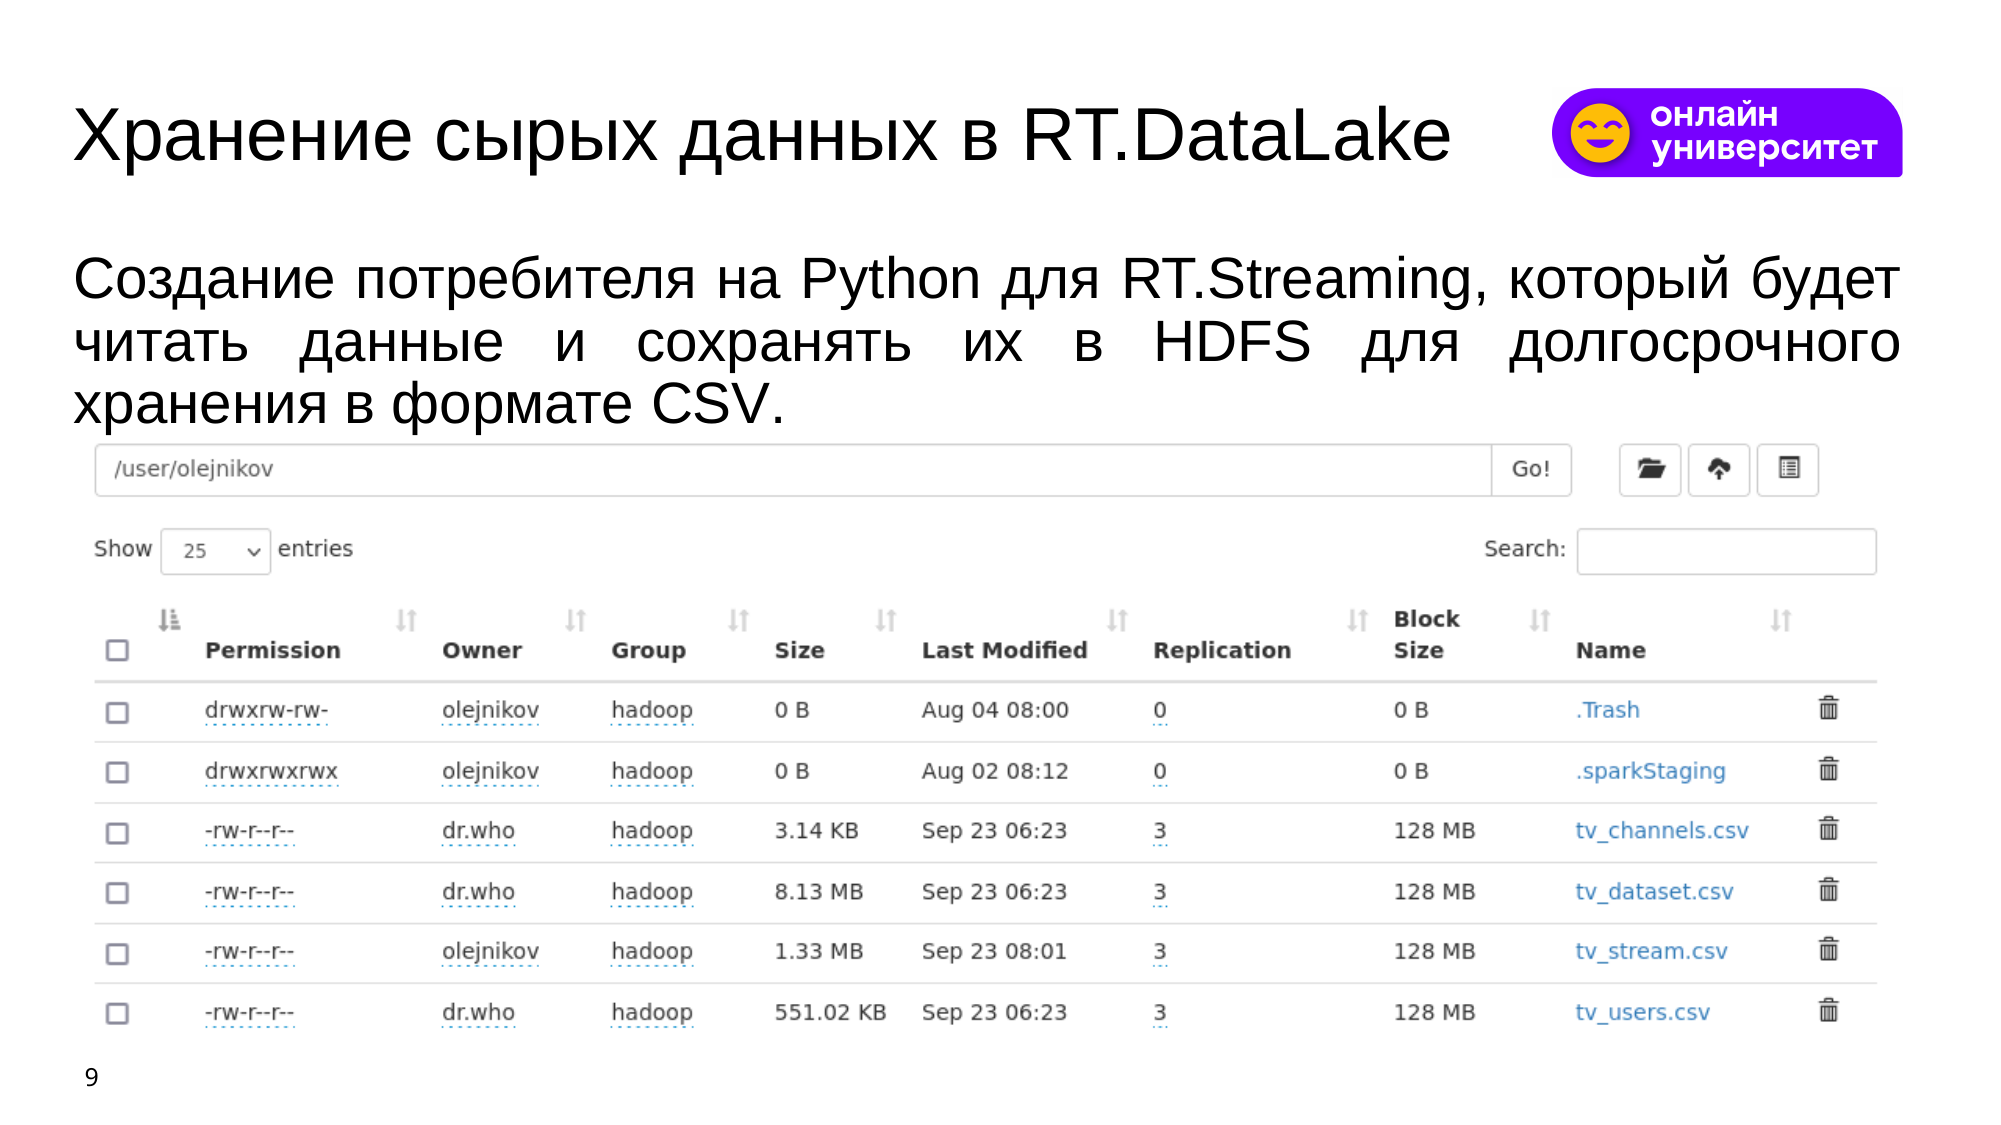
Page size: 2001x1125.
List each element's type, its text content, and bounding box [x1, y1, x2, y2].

picture [1552, 87, 1903, 178]
text_box Хранение сырых данных в RT.DataLake [71, 91, 1552, 176]
text_box Создание потребителя на Python для RT.Streaming, который будет читать данные и сохранять их в HDFS для долгосрочного хранения в формате CSV. [17, 248, 1903, 436]
slide_number 9 [84, 1050, 535, 1109]
picture [84, 436, 1893, 1050]
